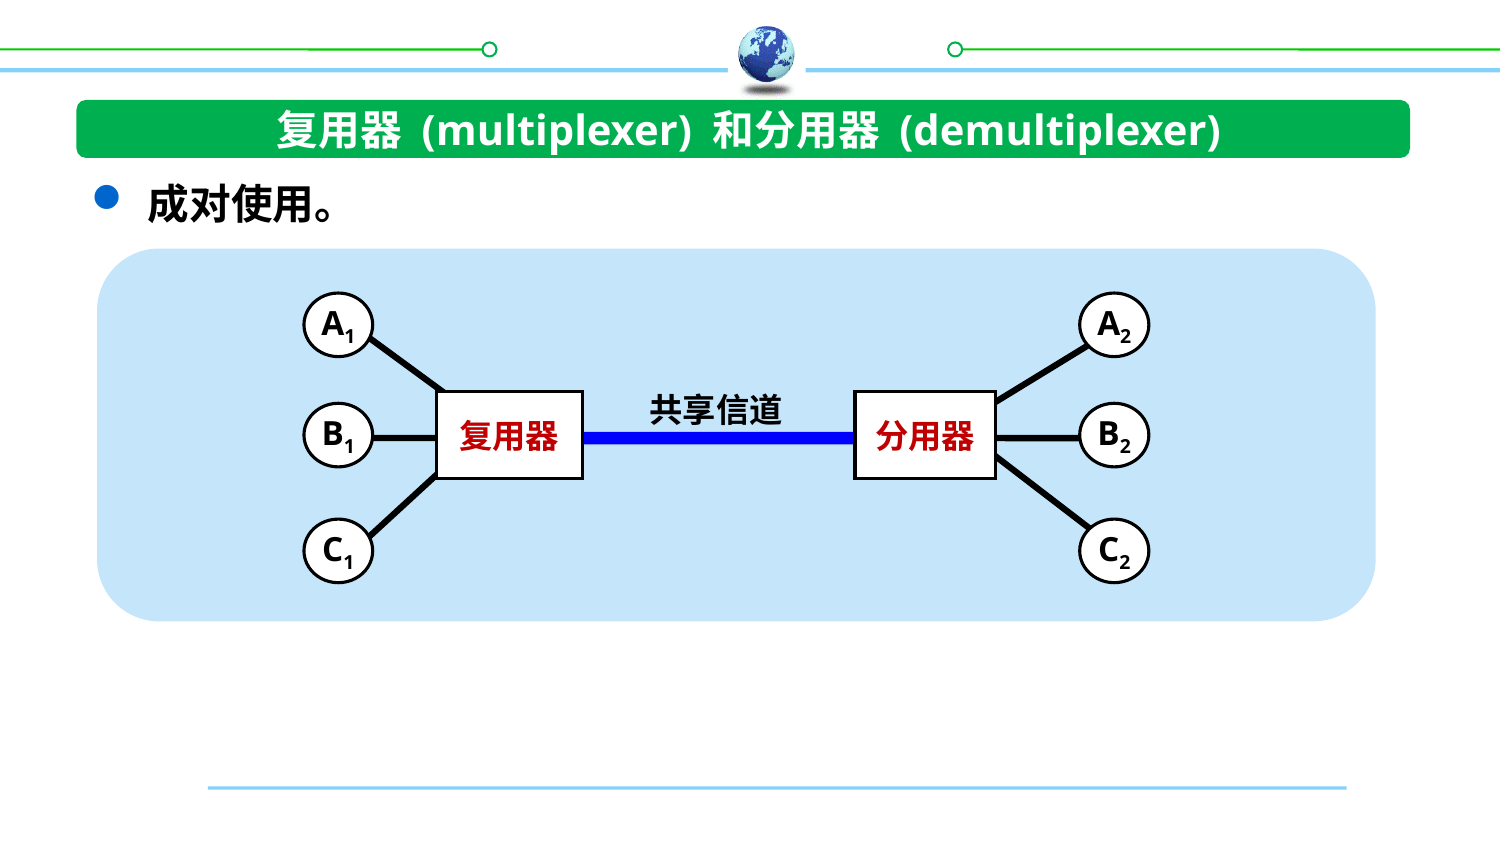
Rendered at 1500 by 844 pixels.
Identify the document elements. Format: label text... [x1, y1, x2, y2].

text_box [303, 292, 1150, 583]
picture [736, 24, 796, 99]
list 成对使用。 [76, 158, 1410, 712]
list 复用器 (multiplexer) 和分用器 (demultiplexer) [204, 99, 1293, 158]
